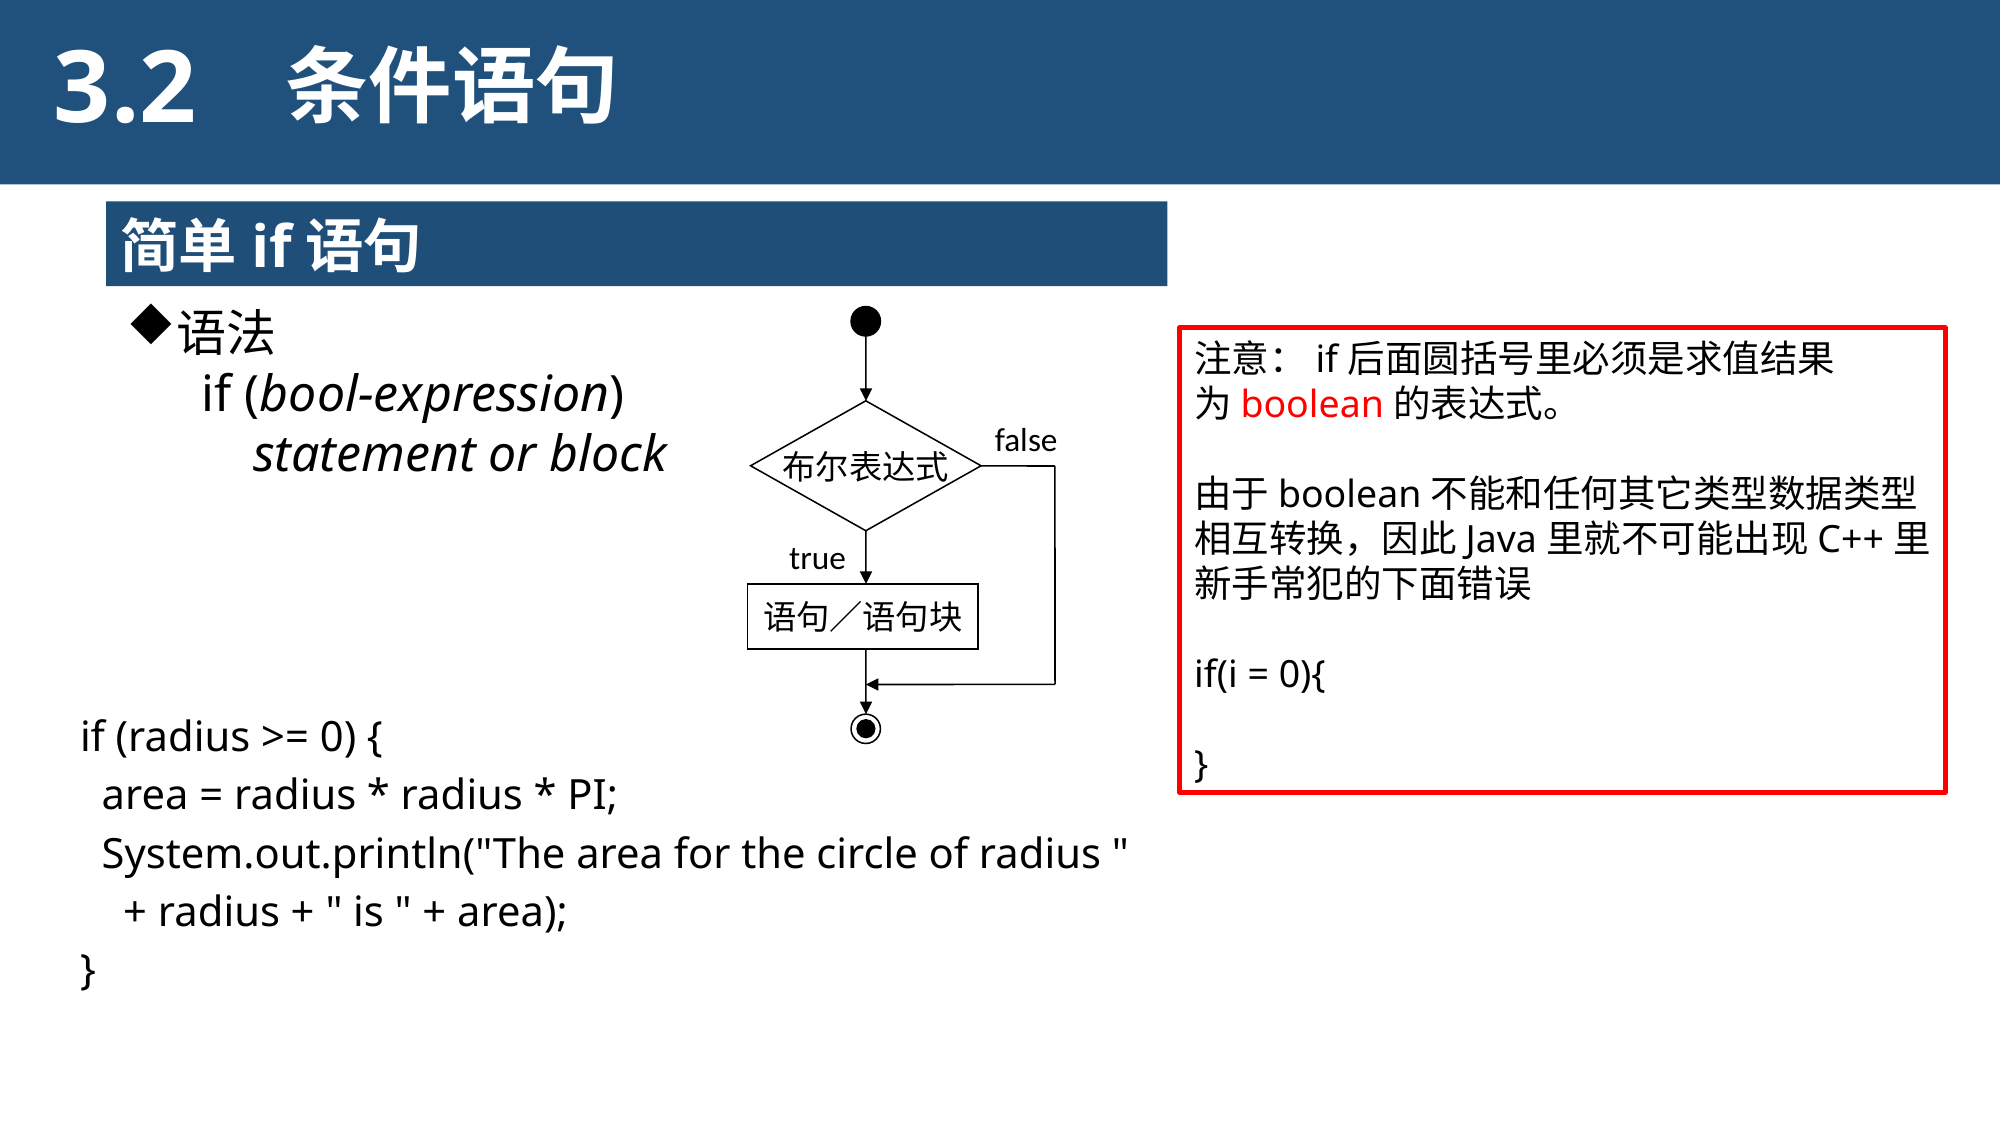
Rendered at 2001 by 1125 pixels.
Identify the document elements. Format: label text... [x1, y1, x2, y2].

text_box false [979, 410, 1073, 466]
text_box [851, 714, 881, 744]
text_box 简单if语句 [106, 201, 1168, 287]
text_box [865, 678, 1055, 691]
text_box [851, 306, 881, 336]
text_box 注意：if后面圆括号里必须是求值结果 为boolean的表达式。 由于boolean不能和任何其它类型数据类型 相互转换，因此Java里就不可能出现C++里 新手常犯的下面错误 if(i = 0){ } [1179, 327, 1946, 793]
text_box [861, 530, 873, 584]
text_box if (radius >= 0) { area = radius * radius * PI; System.out.println("The area for the circle of radius " + radius + " is " + area); } [64, 702, 1331, 1017]
text_box [857, 719, 875, 738]
text_box 布尔表达式 [750, 401, 981, 531]
list 3.2 [38, 28, 244, 166]
text_box [859, 335, 873, 401]
text_box 语法 if (bool-expression) statement or block [111, 293, 1132, 520]
text_box 语句／语句块 [747, 583, 979, 649]
list 条件语句 [270, 36, 1484, 119]
text_box true [774, 528, 861, 584]
text_box [859, 685, 873, 715]
